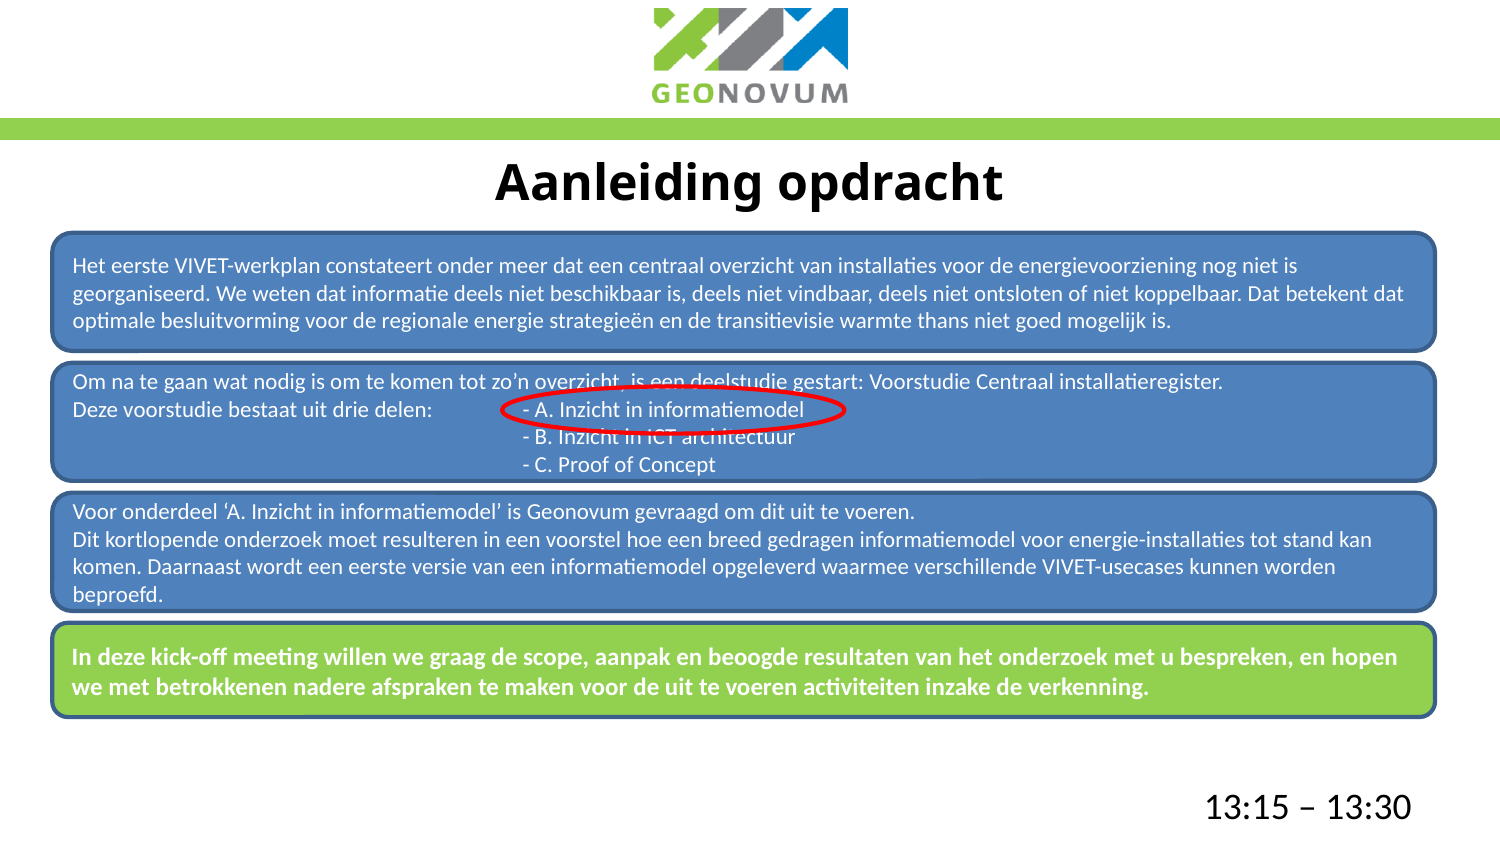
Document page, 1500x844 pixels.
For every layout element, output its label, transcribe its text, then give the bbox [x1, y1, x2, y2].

text_box Om na te gaan wat nodig is om te komen tot zo’n overzicht, is een deelstudie gestart: Voorstudie Centraal installatieregister. Deze voorstudie bestaat uit drie delen: - A. Inzicht in informatiemodel - B. Inzicht in ICT architectuur - C. Proof of Concept [50, 360, 1438, 483]
text_box 13:15 – 13:30 [1188, 774, 1427, 835]
text_box In deze kick-off meeting willen we graag de scope, aanpak en beoogde resultaten van het onderzoek met u bespreken, en hopen we met betrokkenen nadere afspraken te maken voor de uit te voeren activiteiten inzake de verkenning. [50, 620, 1438, 720]
text_box [500, 384, 847, 436]
picture [652, 8, 848, 103]
text_box Voor onderdeel ‘A. Inzicht in informatiemodel’ is Geonovum gevraagd om dit uit te voeren. Dit kortlopende onderzoek moet resulteren in een voorstel hoe een breed gedragen informatiemodel voor energie-installaties tot stand kan komen. Daarnaast wordt een eerste versie van een informatiemodel opgeleverd waarmee verschillende VIVET-usecases kunnen worden beproefd. [50, 490, 1438, 614]
text_box Het eerste VIVET-werkplan constateert onder meer dat een centraal overzicht van installaties voor de energievoorziening nog niet is georganiseerd. We weten dat informatie deels niet beschikbaar is, deels niet vindbaar, deels niet ontsloten of niet koppelbaar. Dat betekent dat optimale besluitvorming voor de regionale energie strategieën en de transitievisie warmte thans niet goed mogelijk is. [50, 230, 1438, 354]
title Aanleiding opdracht [75, 139, 1425, 221]
